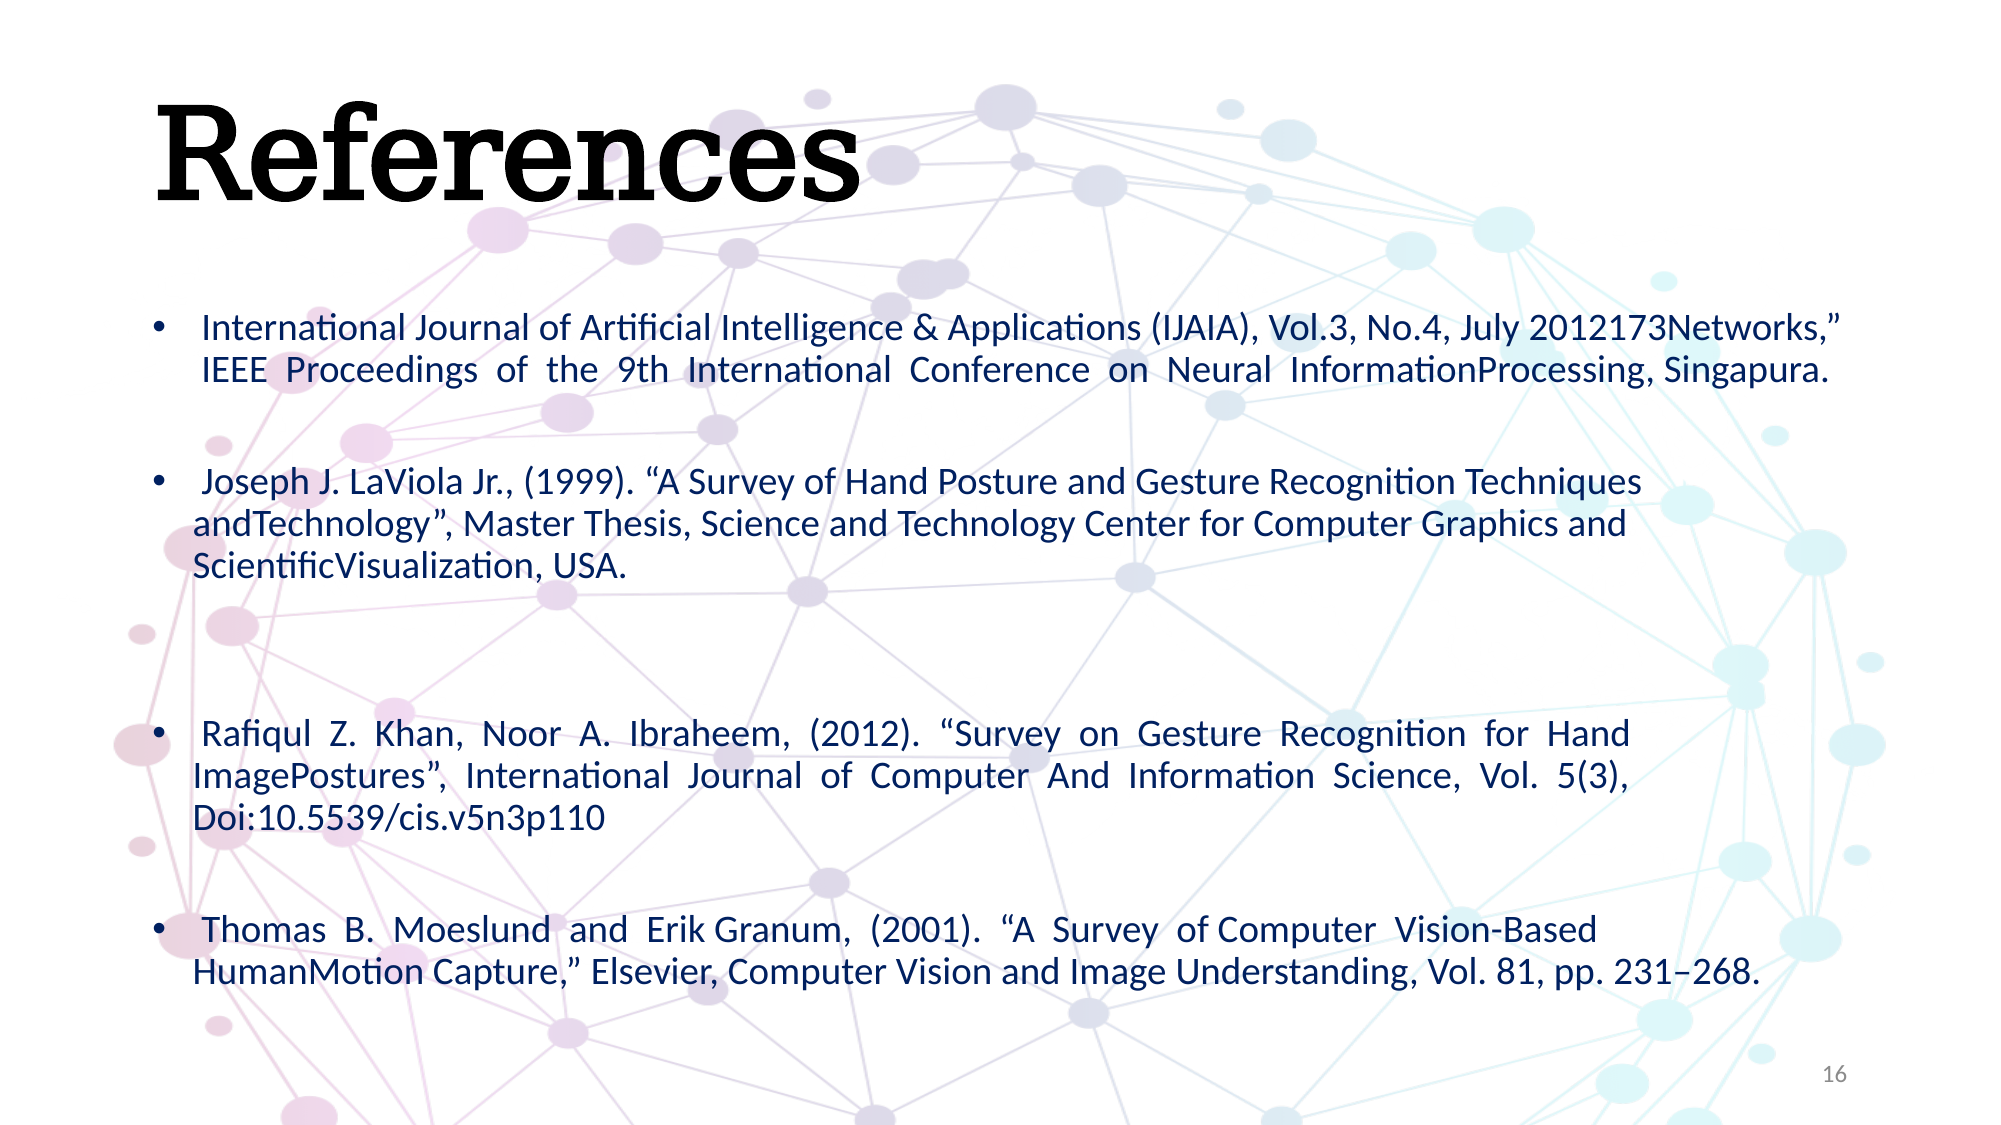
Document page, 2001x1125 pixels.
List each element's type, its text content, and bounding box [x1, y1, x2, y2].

list International Journal of Artificial Intelligence & Applications (IJAIA), Vol.3, No.4, July 2012173Networks,” IEEE Proceedings of the 9th International Conference on Neural InformationProcessing, Singapura. Joseph J. LaViola Jr., (1999). “A Survey of Hand Posture and Gesture Recognition Techniques andTechnology”, Master Thesis, Science and Technology Center for Computer Graphics and ScientificVisualization, USA. Rafiqul Z. Khan, Noor A. Ibraheem, (2012). “Survey on Gesture Recognition for Hand ImagePostures”, International Journal of Computer And Information Science, Vol. 5(3), Doi:10.5539/cis.v5n3p110 Thomas B. Moeslund and Erik Granum, (2001). “A Survey of Computer Vision-Based HumanMotion Capture,” Elsevier, Computer Vision and Image Understanding, Vol. 81, pp. 231–268. [137, 299, 1863, 1014]
title References [138, 48, 1864, 267]
slide_number 16 [1412, 1042, 1863, 1103]
